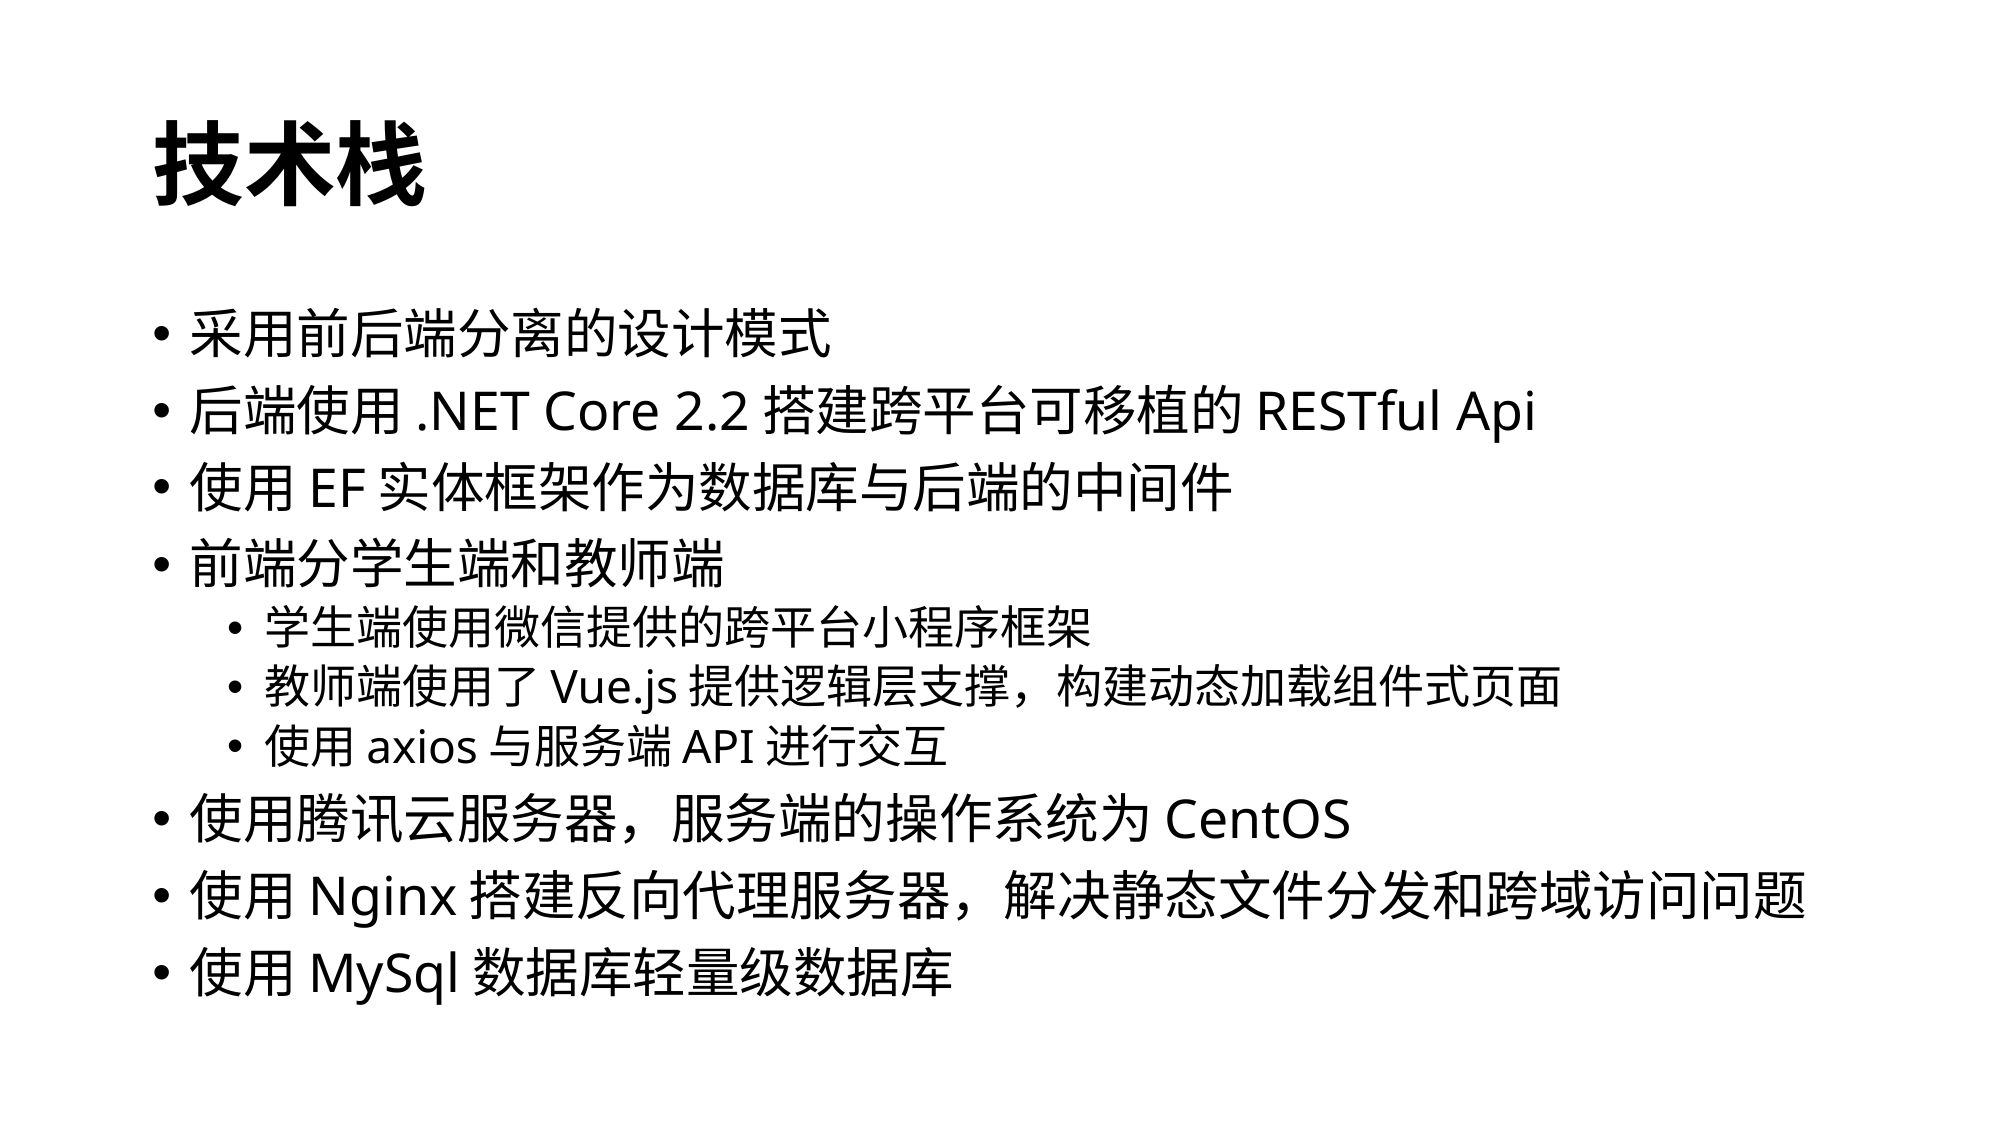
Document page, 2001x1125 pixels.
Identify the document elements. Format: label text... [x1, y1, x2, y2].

list 采用前后端分离的设计模式 后端使用.NET Core 2.2搭建跨平台可移植的RESTful Api 使用EF实体框架作为数据库与后端的中间件 前端分学生端和教师端 学生端使用微信提供的跨平台小程序框架 教师端使用了Vue.js提供逻辑层支撑，构建动态加载组件式页面 使用axios与服务端API进行交互 使用腾讯云服务器，服务端的操作系统为CentOS 使用Nginx搭建反向代理服务器，解决静态文件分发和跨域访问问题 使用MySql数据库轻量级数据库 [137, 299, 1863, 1014]
title 技术栈 [137, 59, 1863, 278]
